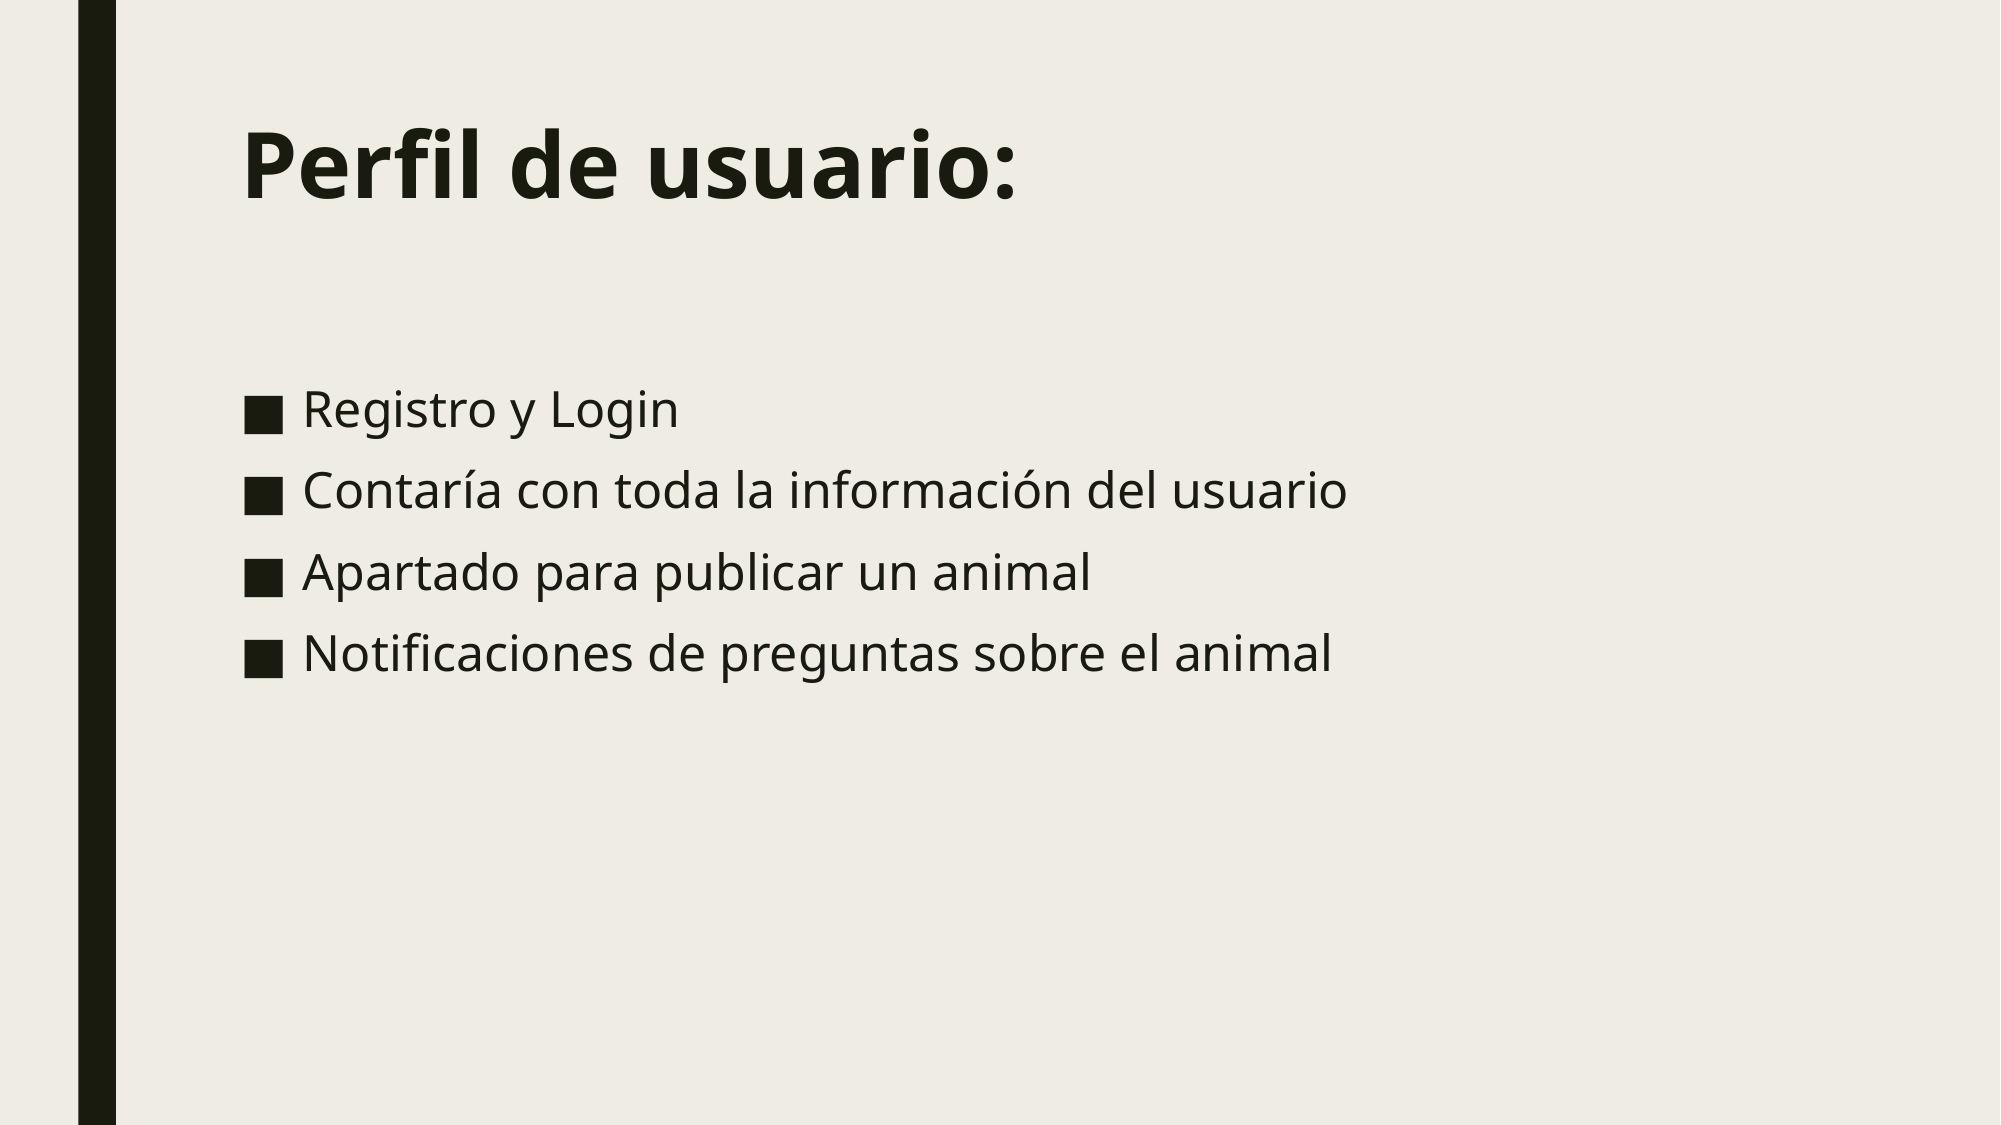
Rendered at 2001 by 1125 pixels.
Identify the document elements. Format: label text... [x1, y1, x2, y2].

title Perfil de usuario: [225, 112, 1800, 357]
list Registro y Login Contaría con toda la información del usuario Apartado para publicar un animal Notificaciones de preguntas sobre el animal [225, 375, 1800, 963]
